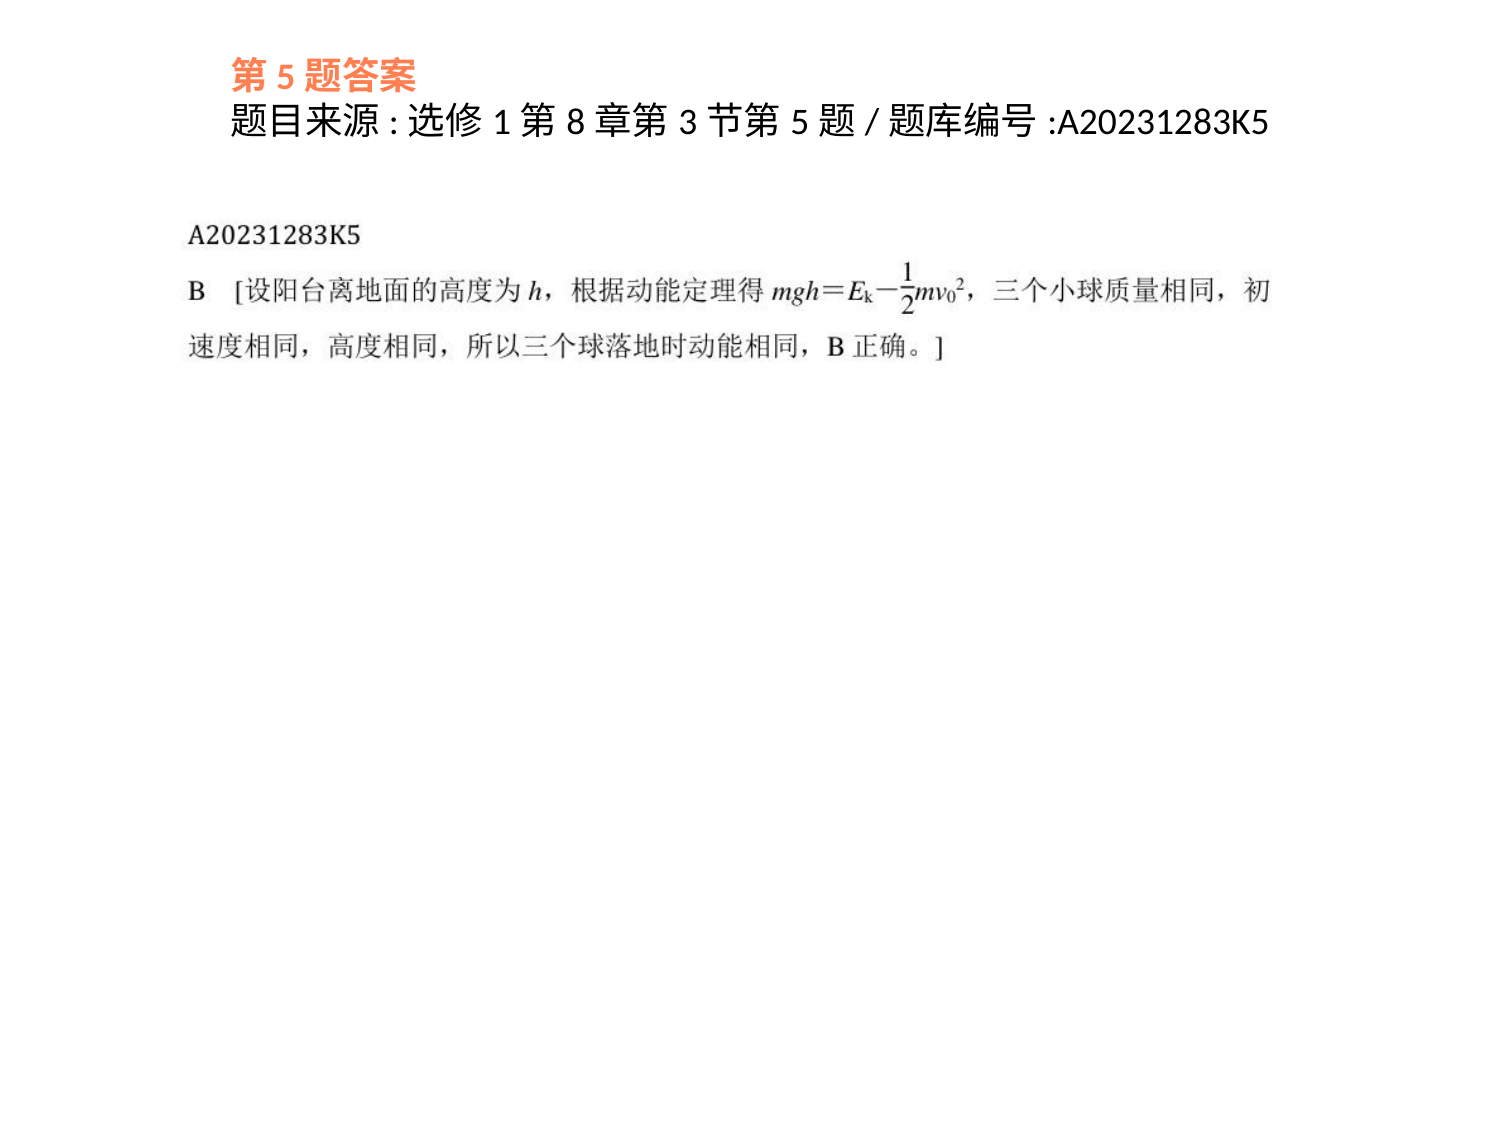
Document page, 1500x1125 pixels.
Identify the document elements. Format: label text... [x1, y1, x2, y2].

text_box 第5题答案 题目来源:选修1第8章第3节第5题/题库编号:A20231283K5 [215, 0, 1285, 148]
picture [149, 149, 1351, 1051]
